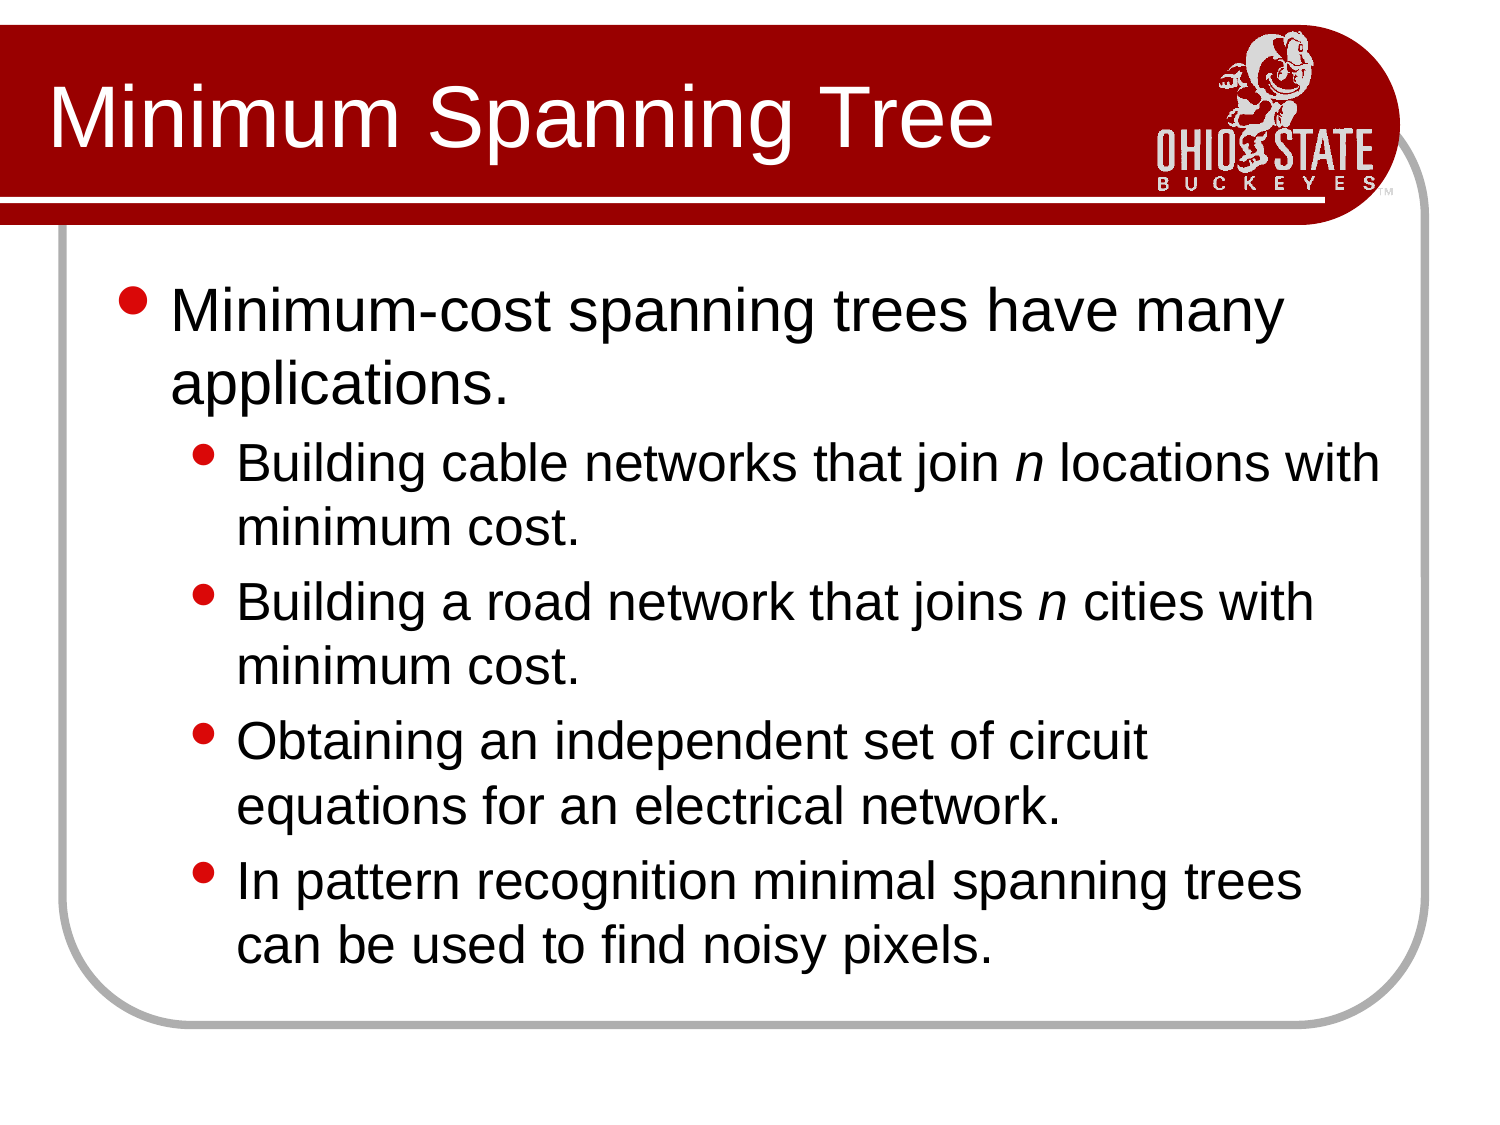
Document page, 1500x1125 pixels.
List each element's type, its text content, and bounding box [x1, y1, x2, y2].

list Minimum-cost spanning trees have many applications. Building cable networks that join n locations with minimum cost. Building a road network that joins n cities with minimum cost. Obtaining an independent set of circuit equations for an electrical network. In pattern recognition minimal spanning trees can be used to find noisy pixels. [99, 262, 1401, 988]
title Minimum Spanning Tree [31, 37, 1201, 188]
